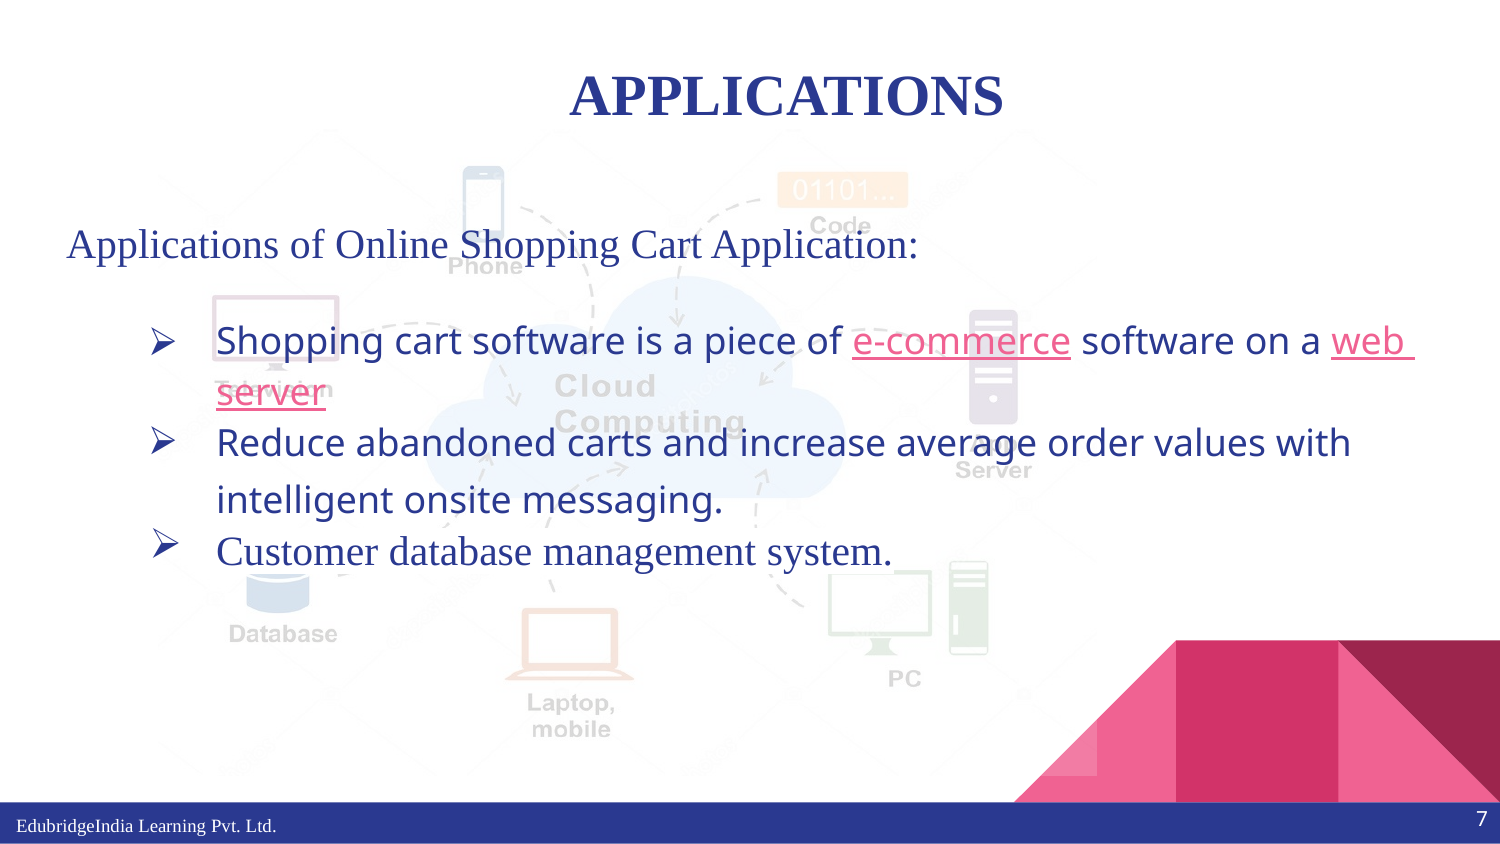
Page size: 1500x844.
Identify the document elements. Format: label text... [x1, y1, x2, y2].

list Applications of Online Shopping Cart Application: Shopping cart software is a piece of e-commerce software on a web server Reduce abandoned carts and increase average order values with intelligent onsite messaging. Customer database management system. [1102, 201, 1449, 750]
list Applications of Online Shopping Cart Application: Shopping cart software is a piece of e-commerce software on a web server Reduce abandoned carts and increase average order values with intelligent onsite messaging. Customer database management system. [51, 201, 153, 750]
title APPLICATIONS [51, 42, 1449, 142]
slide_number 7 [1412, 787, 1500, 844]
footer EdubridgeIndia Learning Pvt. Ltd. [0, 802, 575, 844]
picture [158, 125, 1097, 776]
